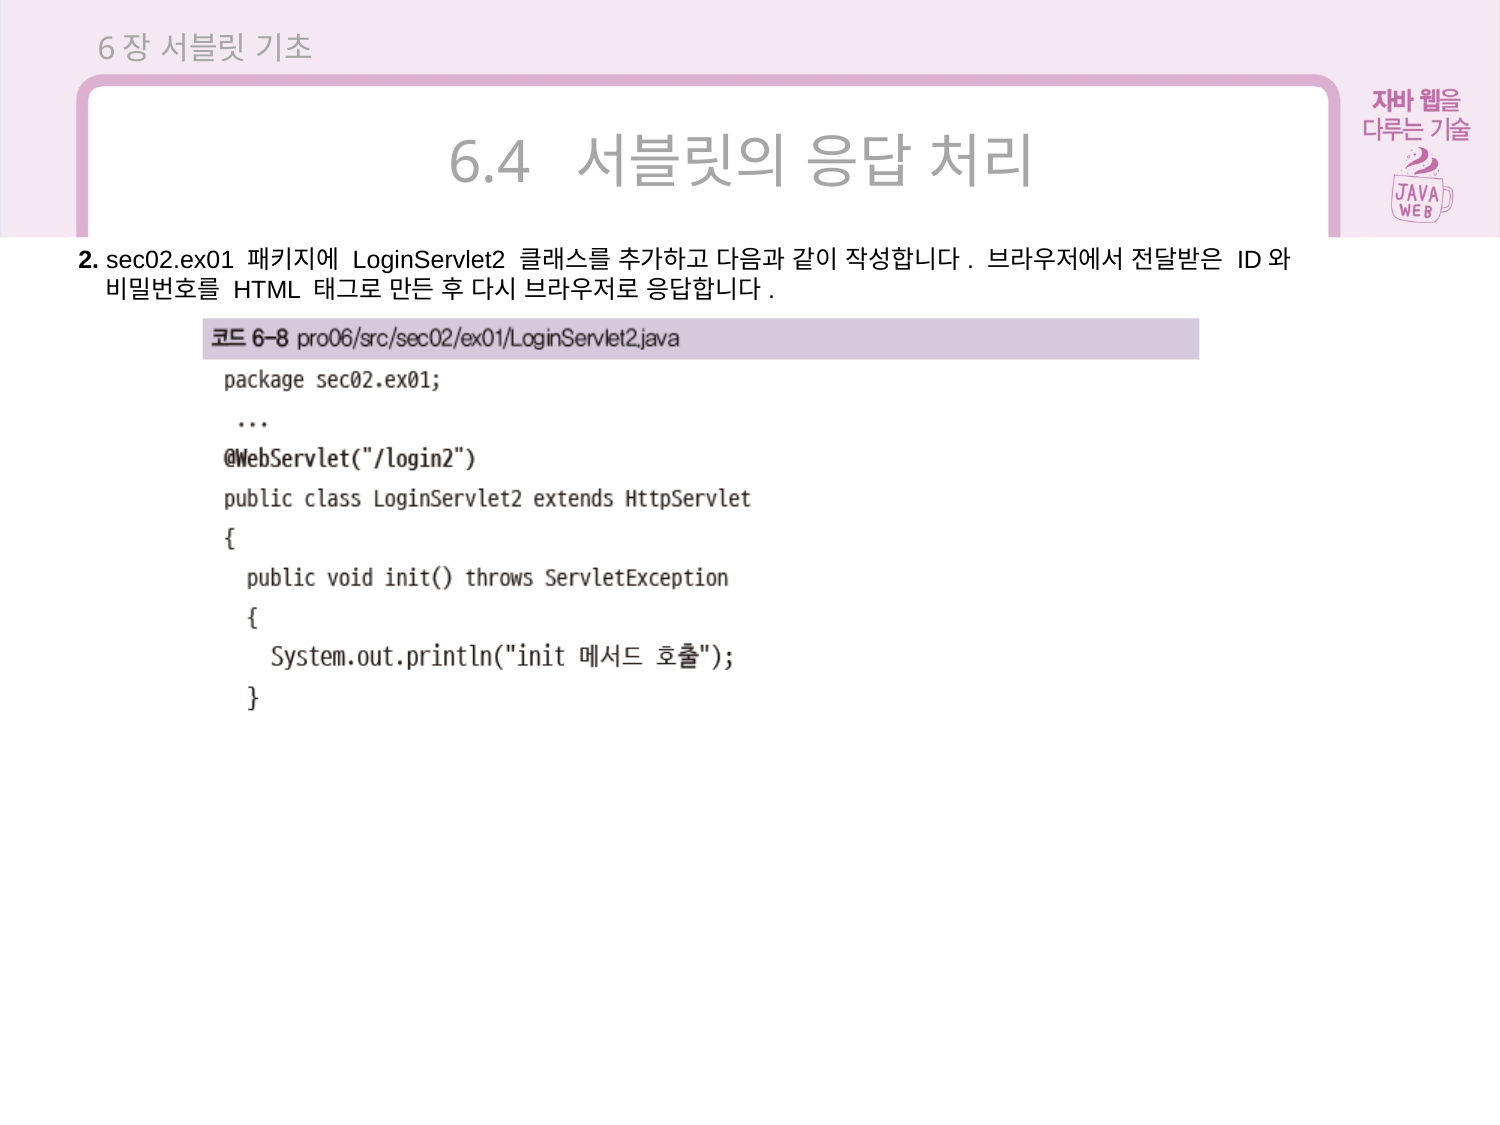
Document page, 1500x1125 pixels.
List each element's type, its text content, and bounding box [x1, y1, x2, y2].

picture [0, 0, 1500, 1125]
text_box 6.4 서블릿의 응답 처리 [217, 117, 1268, 202]
text_box 2. sec02.ex01 패키지에 LoginServlet2 클래스를 추가하고 다음과 같이 작성합니다. 브라우저에서 전달받은 ID와 비밀번호를 HTML 태그로 만든 후 다시 브라우저로 응답합니다. [63, 236, 1372, 311]
text_box 6장 서블릿 기초 [82, 0, 1133, 74]
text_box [194, 312, 1204, 716]
